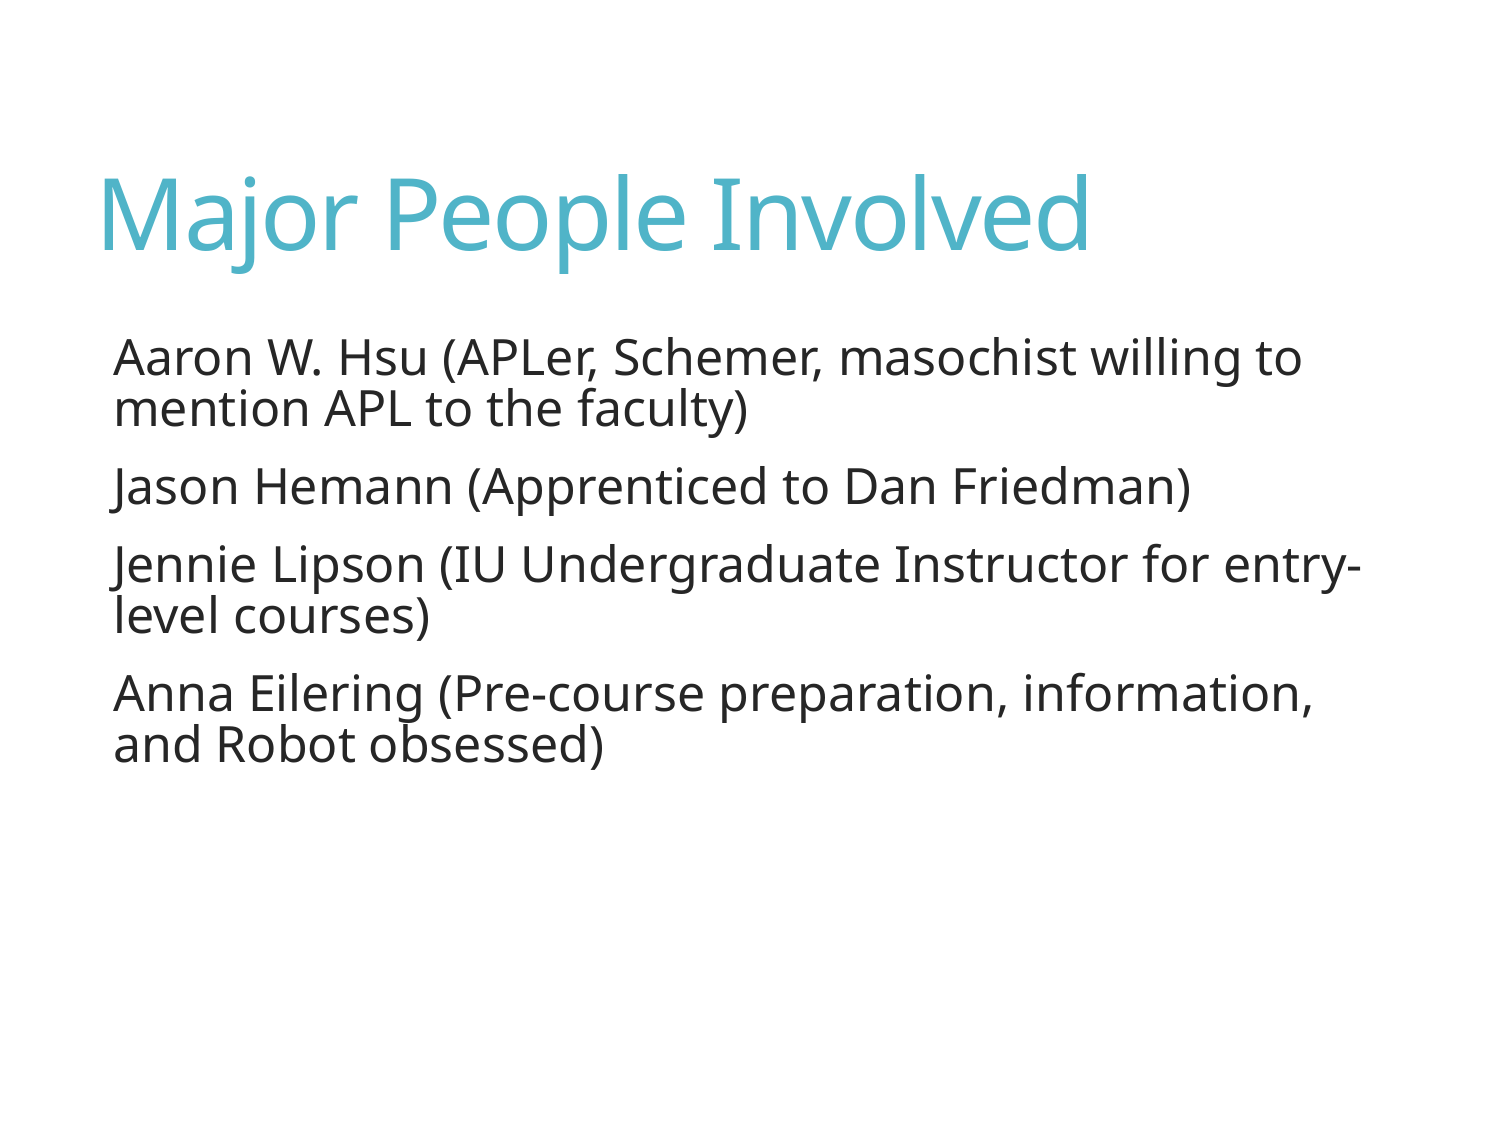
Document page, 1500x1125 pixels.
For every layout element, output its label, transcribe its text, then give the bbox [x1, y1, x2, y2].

title Major People Involved [80, 81, 1407, 354]
list Aaron W. Hsu (APLer, Schemer, masochist willing to mention APL to the faculty) Jason Hemann (Apprenticed to Dan Friedman) Jennie Lipson (IU Undergraduate Instructor for entry-level courses) Anna Eilering (Pre-course preparation, information, and Robot obsessed) [83, 326, 1407, 945]
